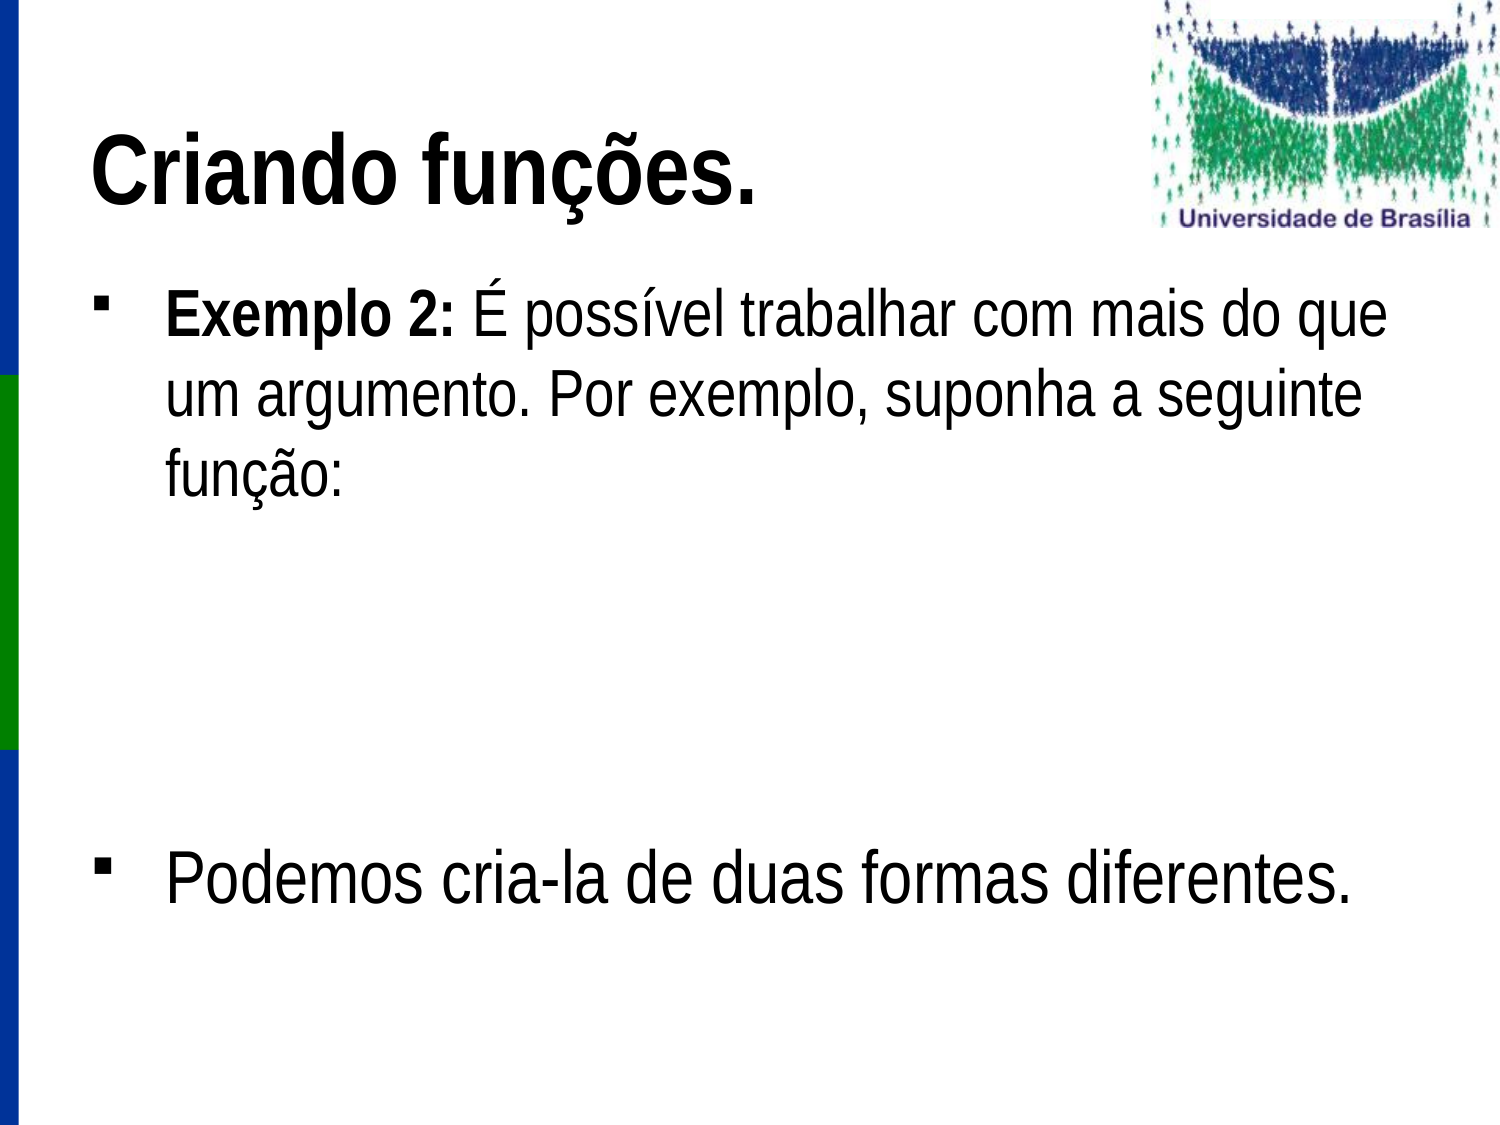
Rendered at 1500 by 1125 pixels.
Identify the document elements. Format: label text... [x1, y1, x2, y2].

title Criando funções. [75, 45, 1152, 233]
picture [1151, 0, 1500, 228]
